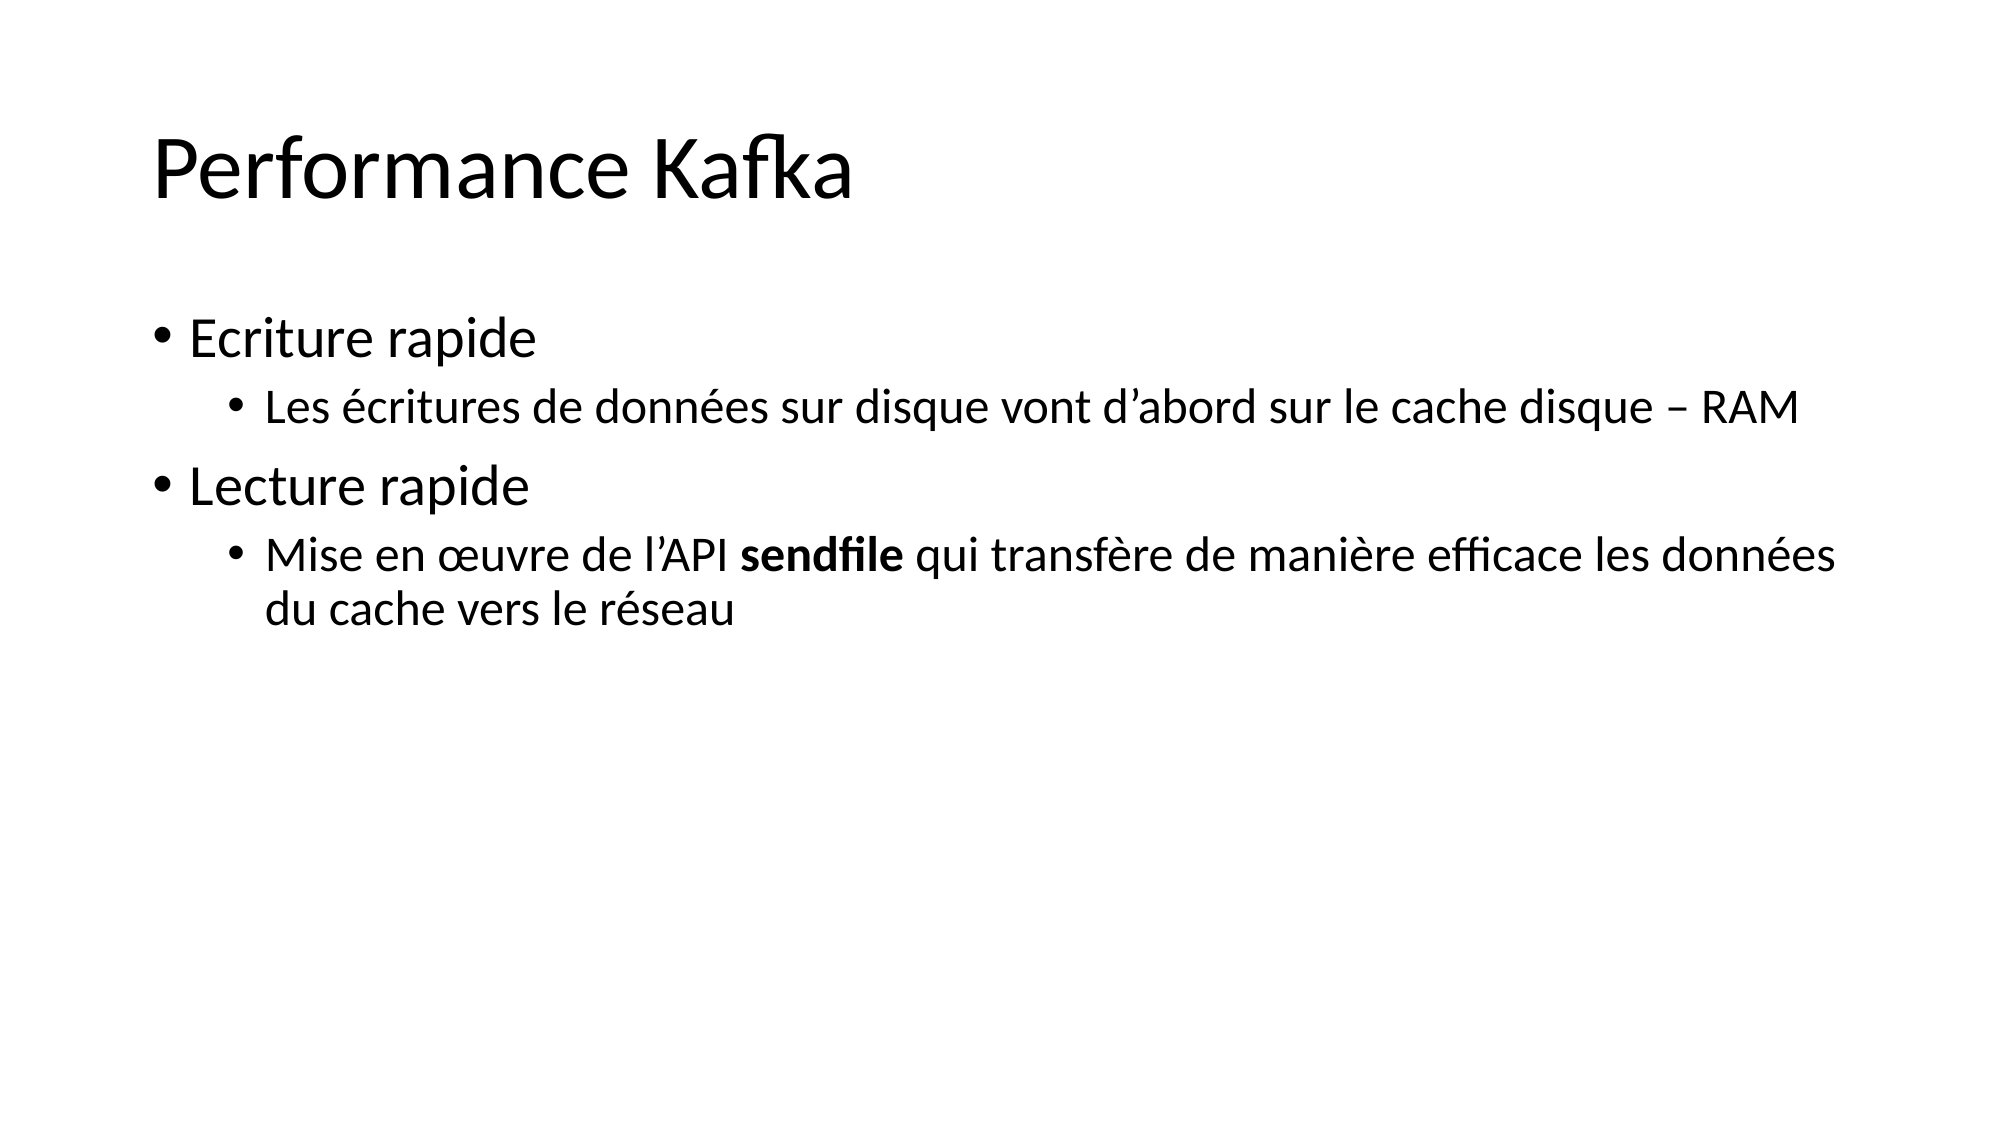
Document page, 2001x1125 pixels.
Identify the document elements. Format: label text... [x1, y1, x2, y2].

title Performance Kafka [137, 59, 1863, 278]
list Ecriture rapide Les écritures de données sur disque vont d’abord sur le cache disque – RAM Lecture rapide Mise en œuvre de l’API sendfile qui transfère de manière efficace les données du cache vers le réseau [137, 299, 1863, 1014]
